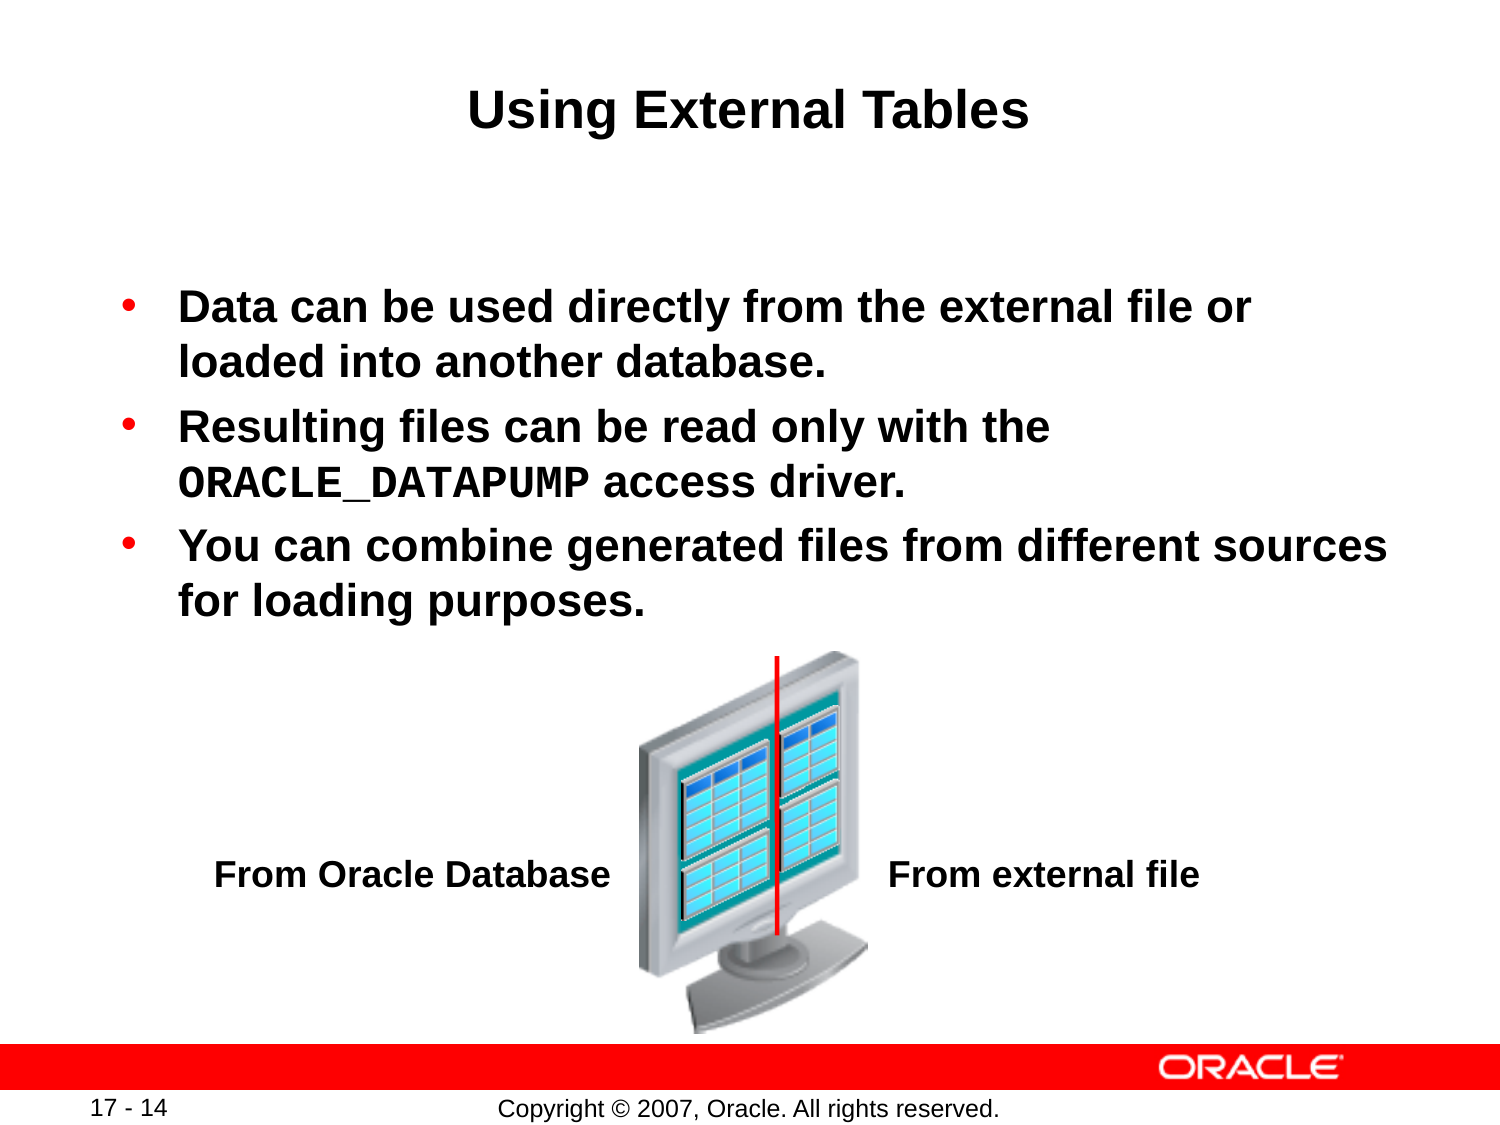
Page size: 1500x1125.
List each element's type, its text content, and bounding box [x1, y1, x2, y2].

list Data can be used directly from the external file or loaded into another database. Resulting files can be read only with the ORACLE_DATAPUMP access driver. You can combine generated files from different sources for loading purposes. [99, 274, 1400, 631]
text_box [638, 651, 868, 1035]
text_box From external file [873, 842, 1216, 902]
title Using External Tables [99, 71, 1400, 217]
picture [0, 1044, 1500, 1090]
text_box From Oracle Database [198, 842, 627, 902]
